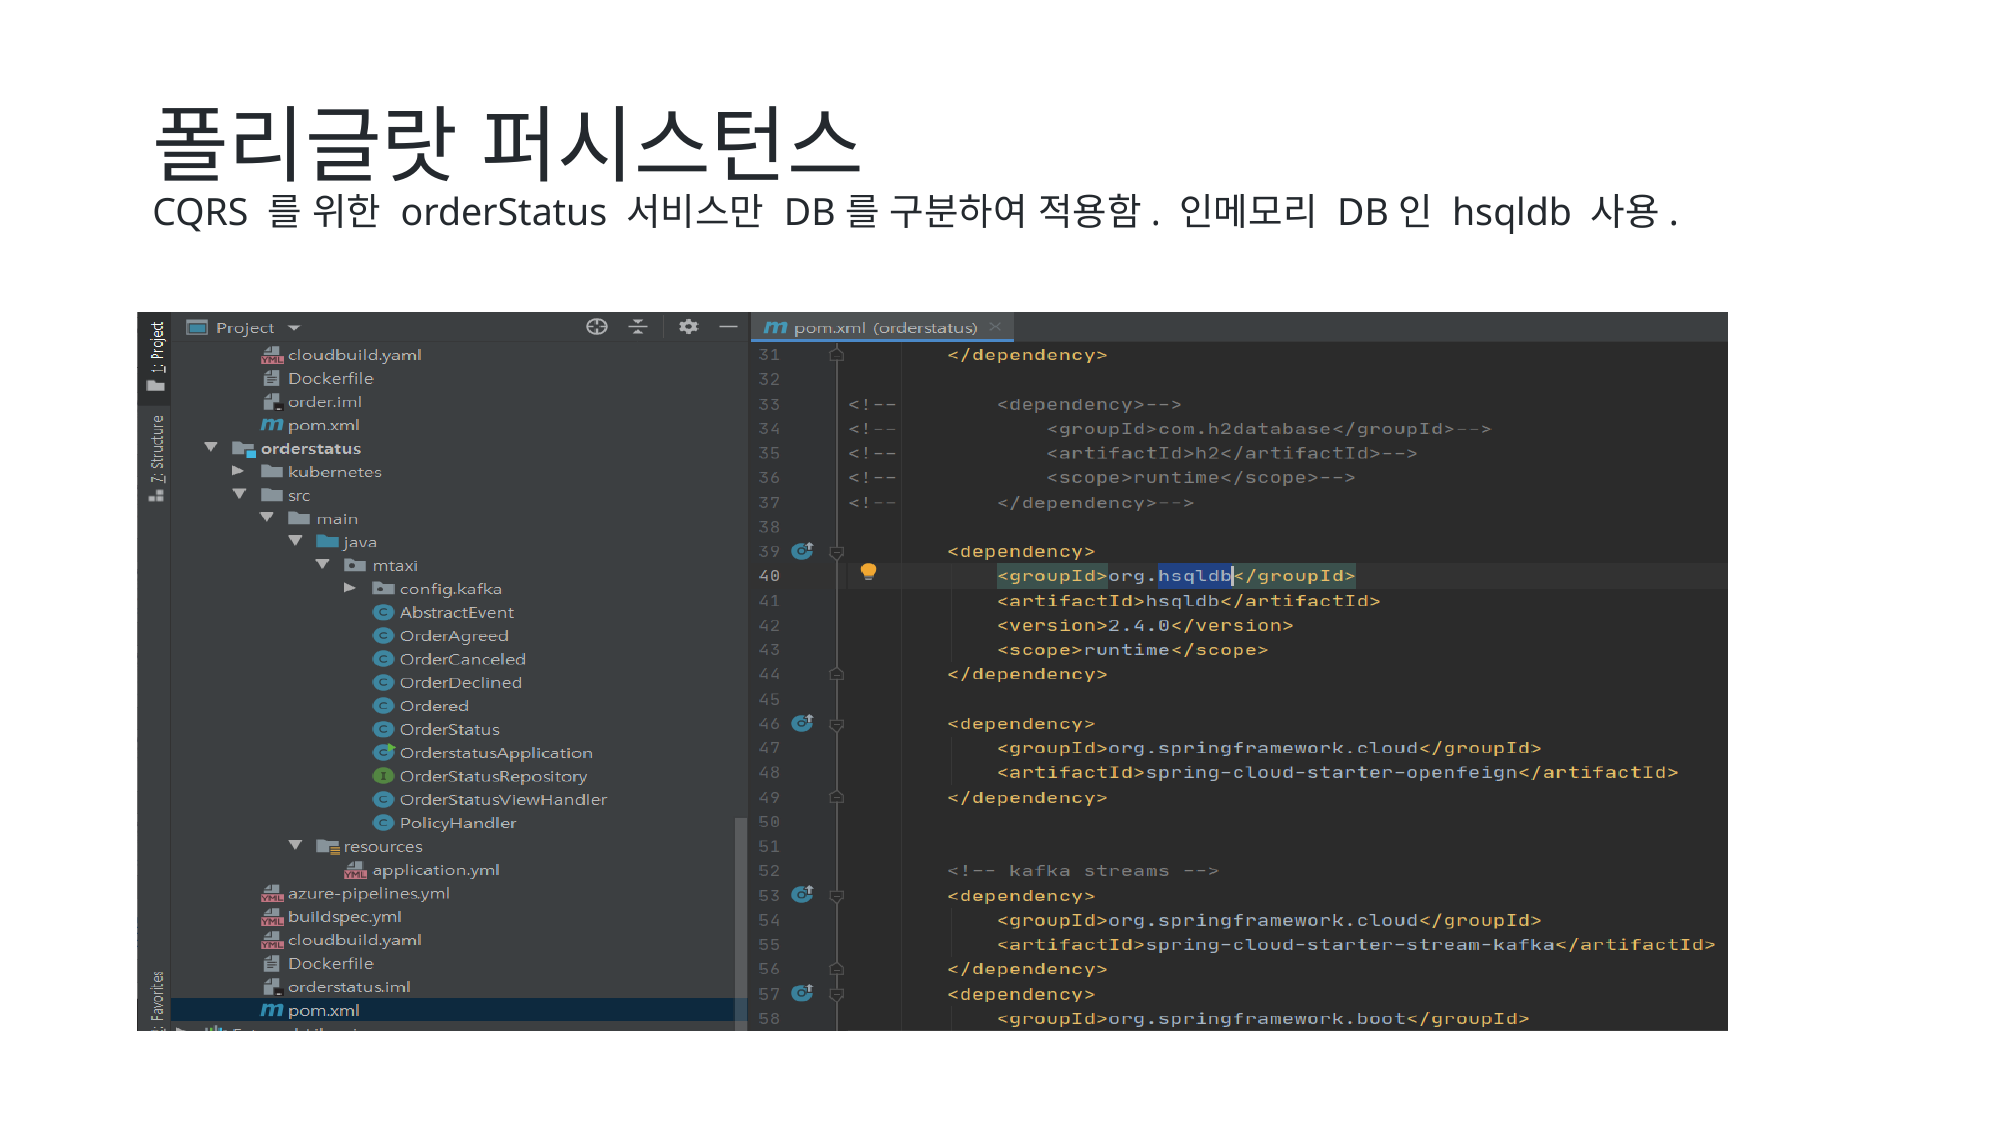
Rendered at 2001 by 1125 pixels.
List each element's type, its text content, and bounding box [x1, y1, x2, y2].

title 폴리글랏 퍼시스턴스 CQRS 를 위한 orderStatus 서비스만 DB를 구분하여 적용함. 인메모리 DB인 hsqldb 사용. [137, 59, 1863, 278]
picture [137, 312, 1728, 1031]
